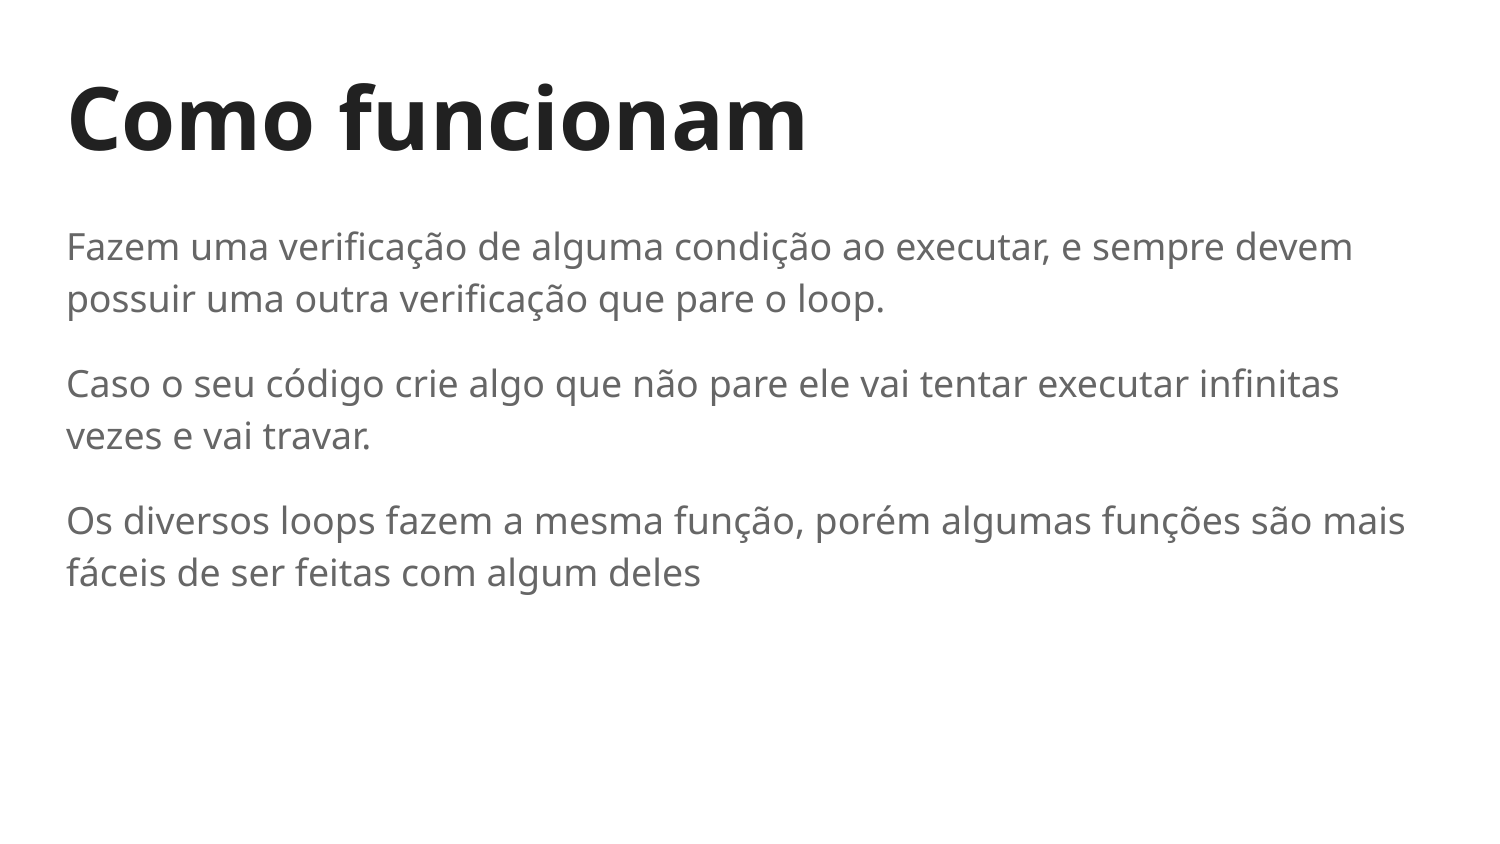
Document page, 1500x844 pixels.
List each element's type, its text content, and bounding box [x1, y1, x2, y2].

list Fazem uma verificação de alguma condição ao executar, e sempre devem possuir uma outra verificação que pare o loop. Caso o seu código crie algo que não pare ele vai tentar executar infinitas vezes e vai travar. Os diversos loops fazem a mesma função, porém algumas funções são mais fáceis de ser feitas com algum deles [51, 201, 1449, 750]
title Como funcionam [51, 48, 1449, 180]
